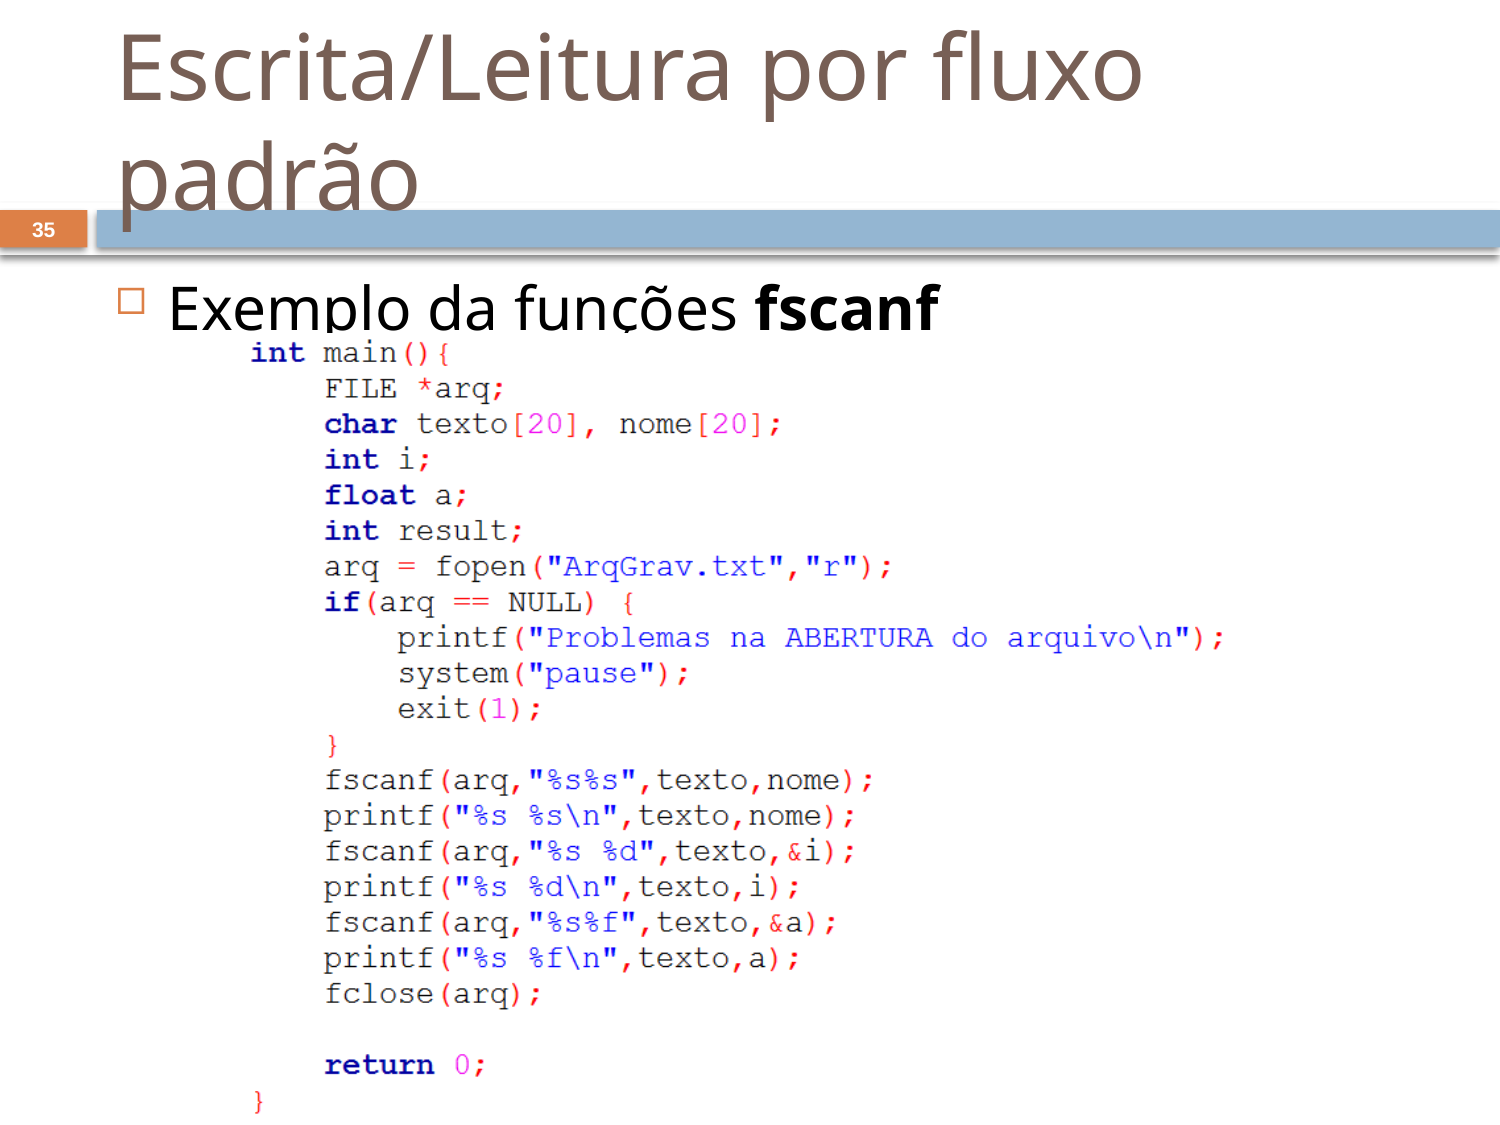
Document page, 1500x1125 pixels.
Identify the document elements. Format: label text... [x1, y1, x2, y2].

slide_number 35 [0, 208, 88, 249]
picture [250, 333, 1231, 1120]
list Exemplo da funções fscanf [100, 262, 1438, 1000]
title Escrita/Leitura por fluxo padrão [100, 37, 1438, 200]
